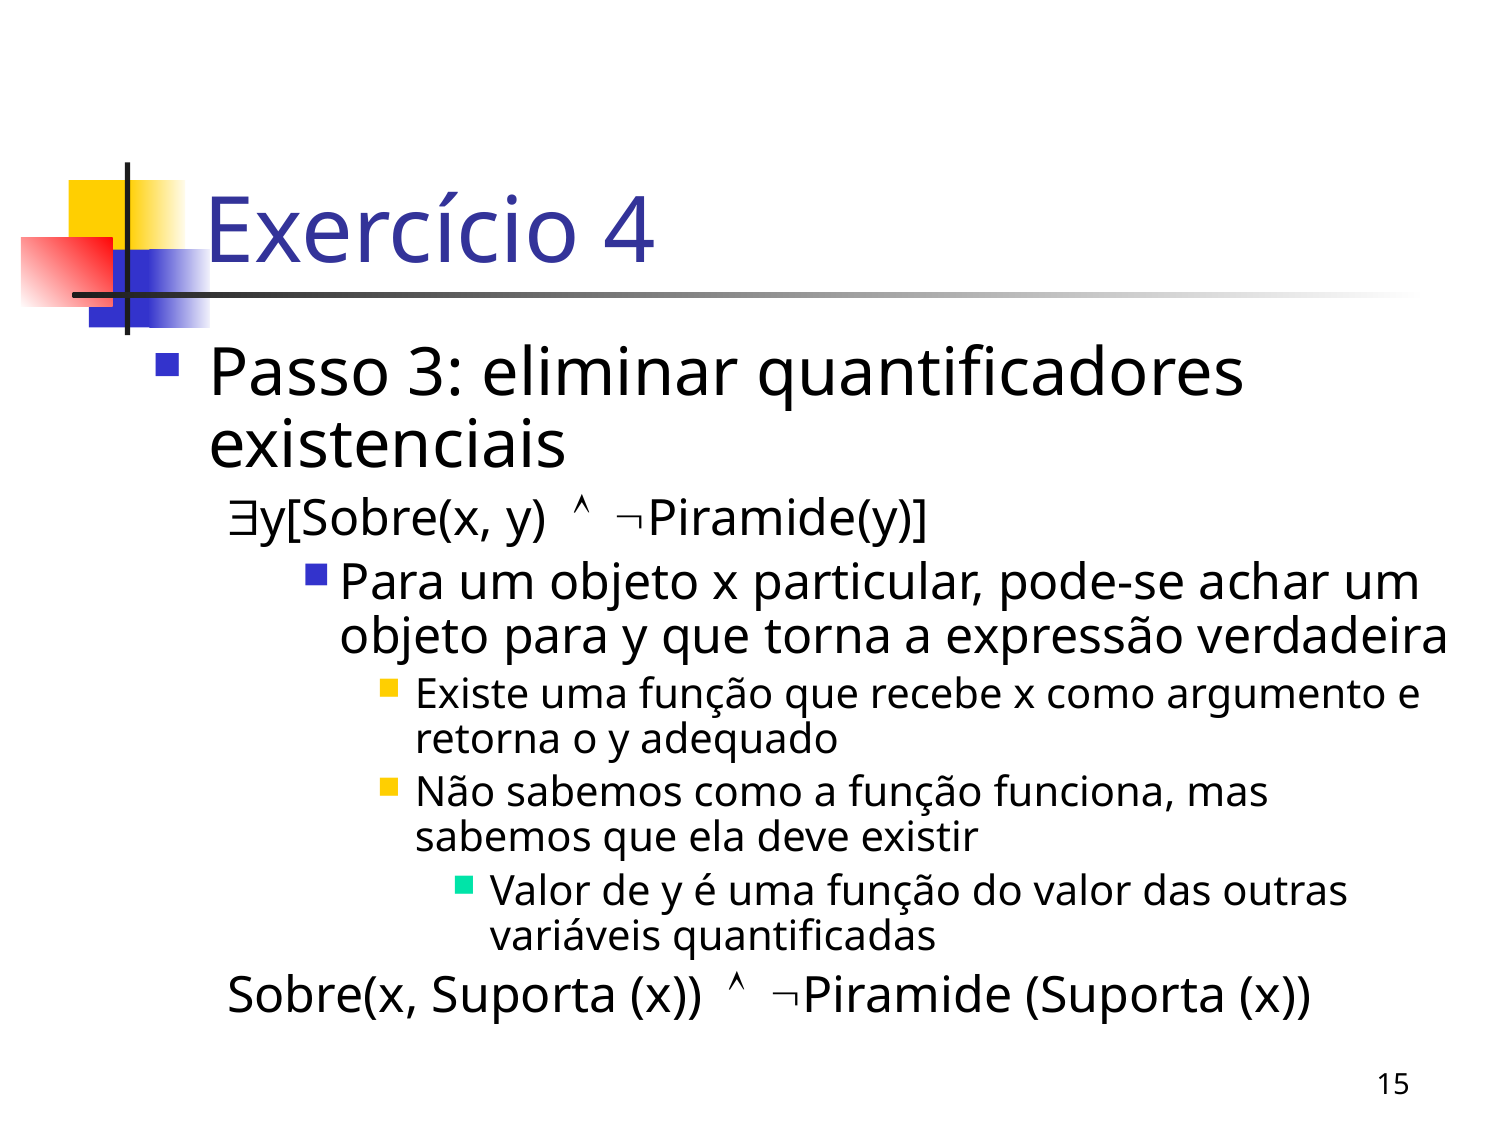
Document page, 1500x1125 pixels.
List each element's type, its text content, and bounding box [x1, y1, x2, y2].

slide_number 15 [1112, 1063, 1425, 1113]
list Passo 3: eliminar quantificadores existenciais y[Sobre(x, y) Piramide(y)] Para um objeto x particular, pode-se achar um objeto para y que torna a expressão verdadeira Existe uma função que recebe x como argumento e retorna o y adequado Não sabemos como a função funciona, mas sabemos que ela deve existir Valor de y é uma função do valor das outras variáveis quantificadas Sobre(x, Suporta (x)) Piramide (Suporta (x)) [137, 331, 1469, 1063]
title Exercício 4 [188, 101, 1468, 289]
